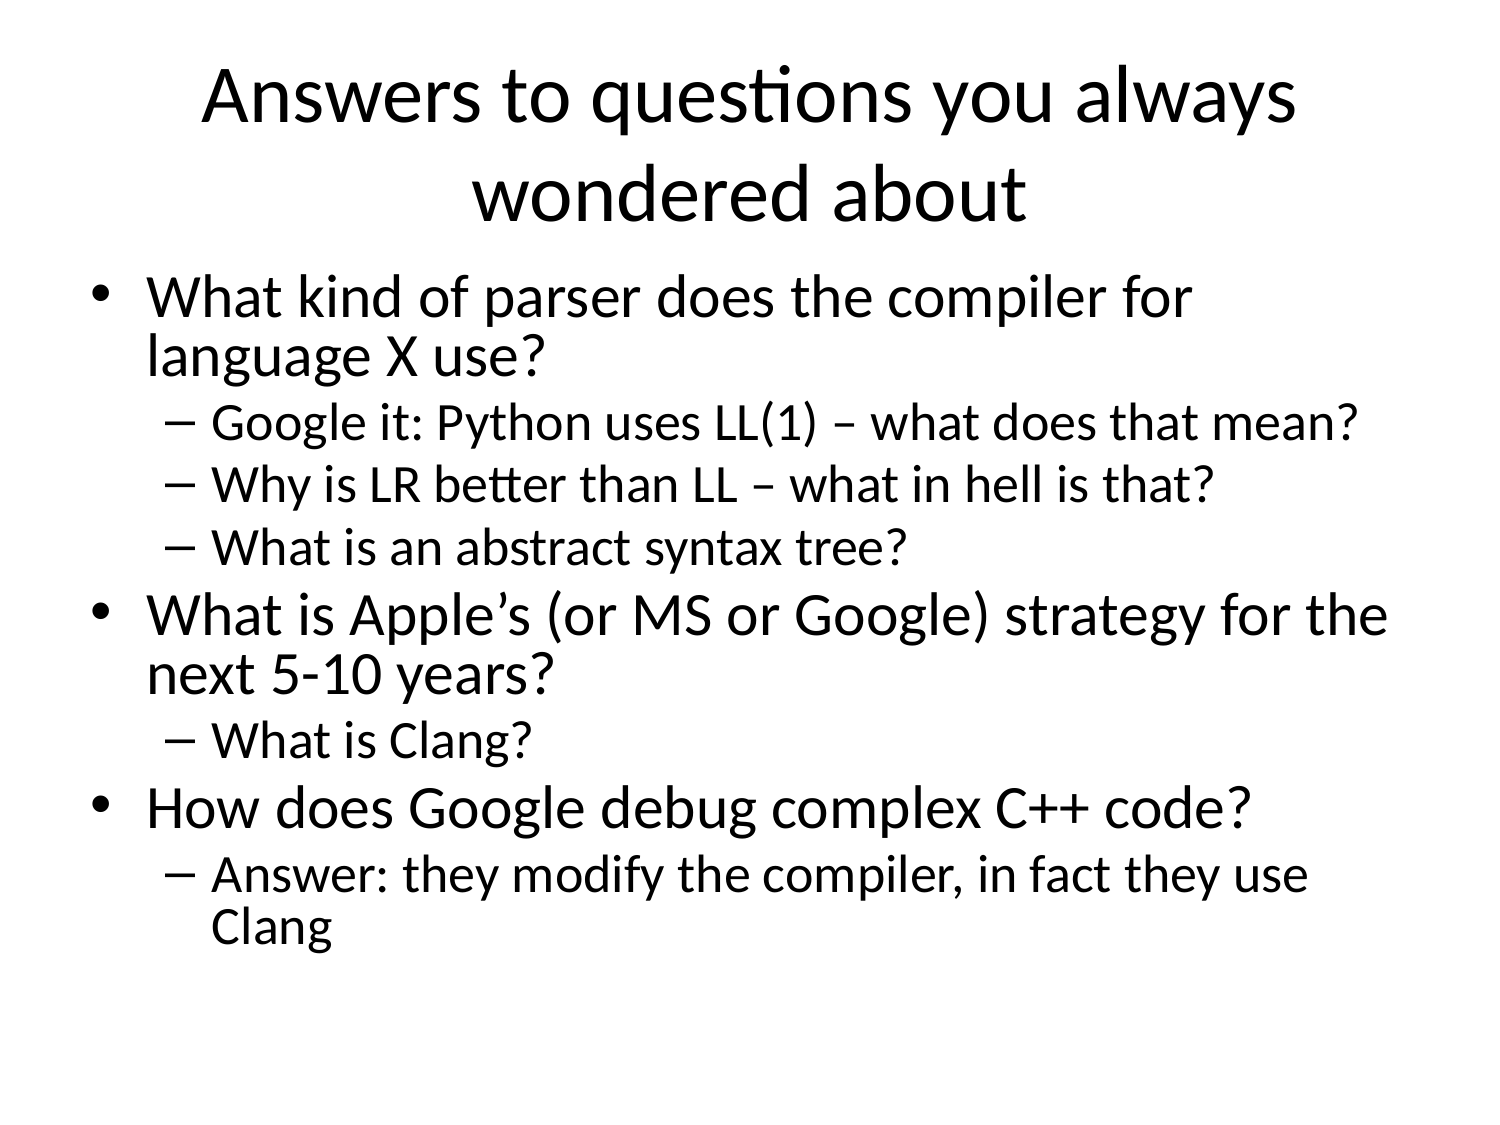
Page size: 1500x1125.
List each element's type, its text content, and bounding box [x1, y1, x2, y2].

title Answers to questions you always wondered about [75, 45, 1425, 233]
list What kind of parser does the compiler for language X use? Google it: Python uses LL(1) – what does that mean? Why is LR better than LL – what in hell is that? What is an abstract syntax tree? What is Apple’s (or MS or Google) strategy for the next 5-10 years? What is Clang? How does Google debug complex C++ code? Answer: they modify the compiler, in fact they use Clang [75, 262, 1425, 1049]
